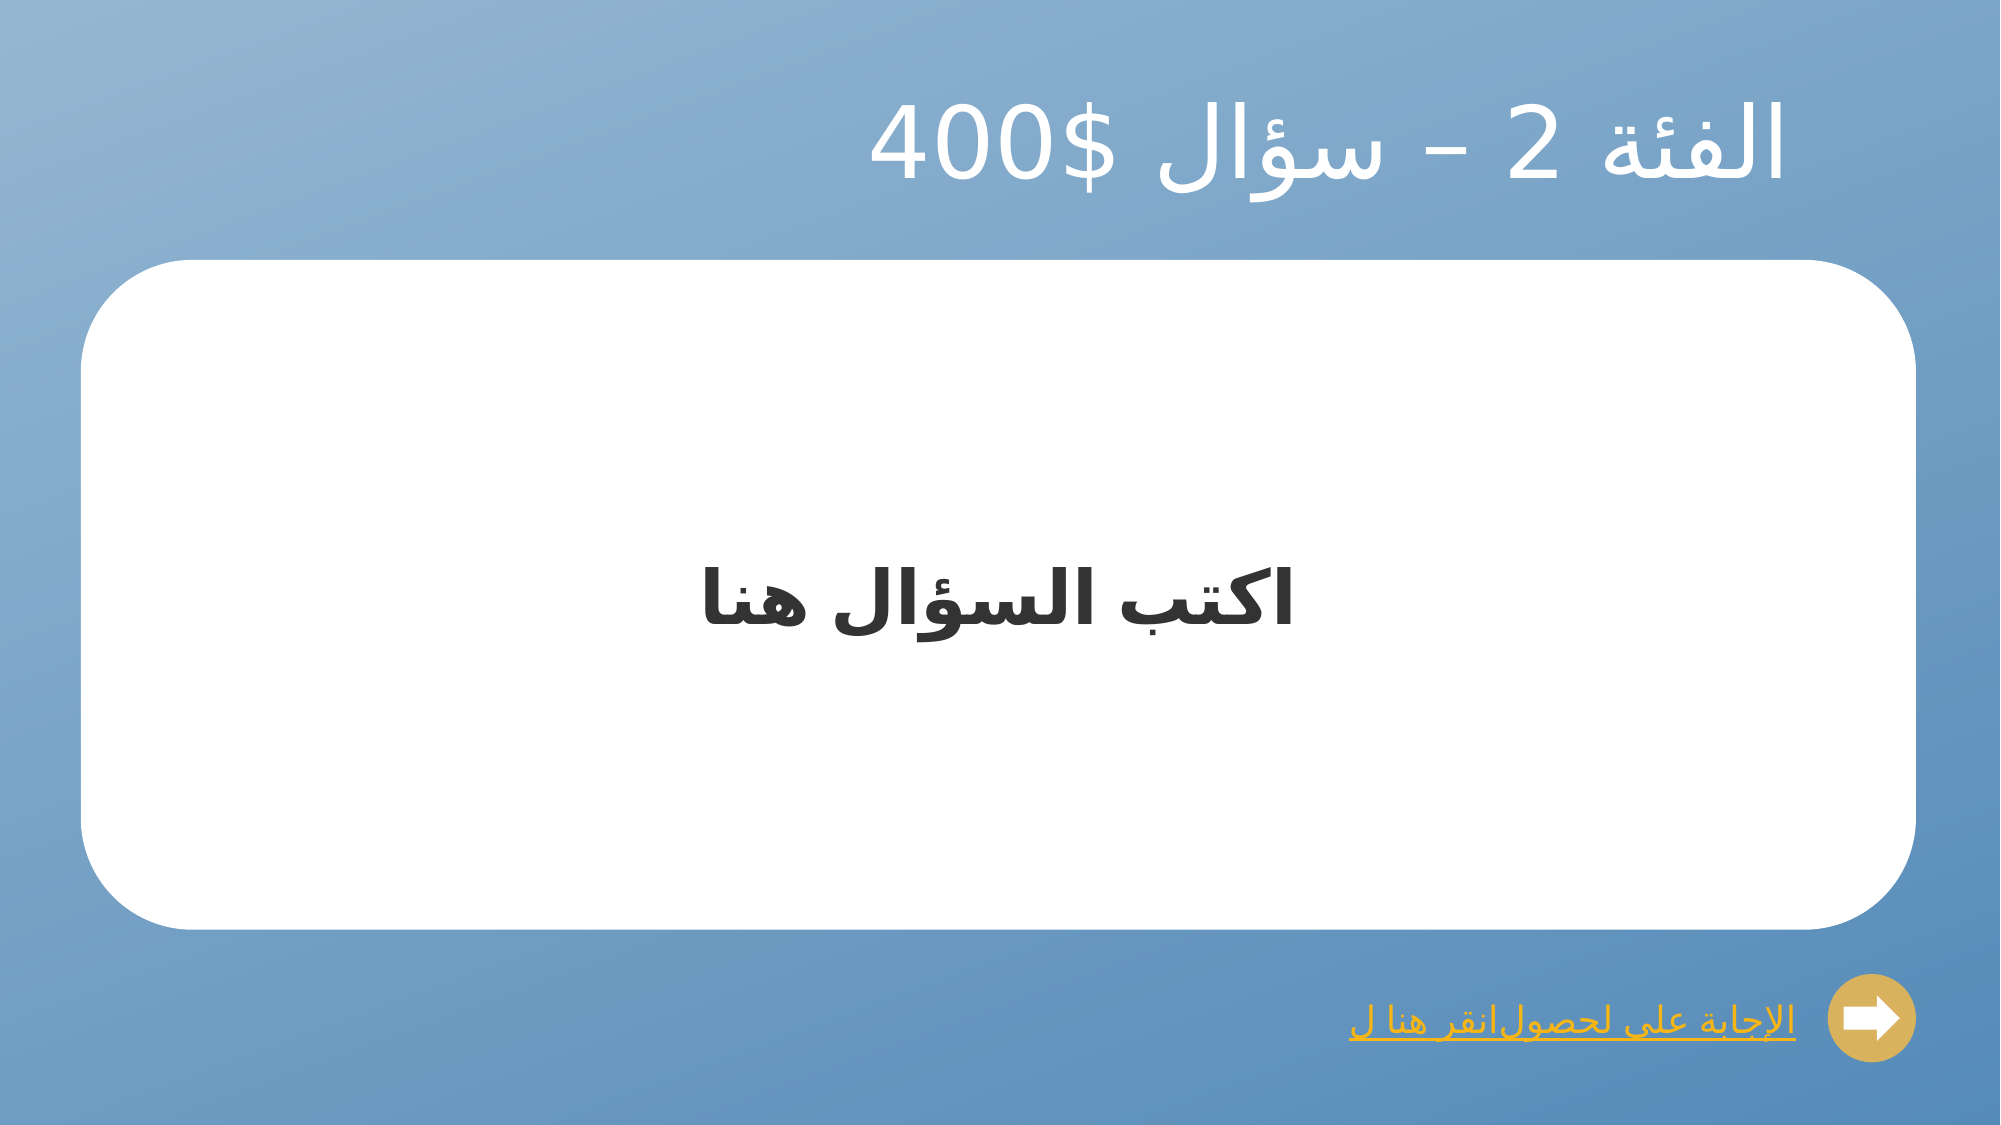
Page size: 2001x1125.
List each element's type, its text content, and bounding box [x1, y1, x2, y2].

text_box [1827, 973, 1916, 1063]
title الفئة 2 – سؤال $400 [80, 37, 1806, 255]
text_box انقر هنا للحصول على الإجابة [1230, 988, 1812, 1052]
text_box اكتب السؤال هنا [79, 258, 1917, 931]
